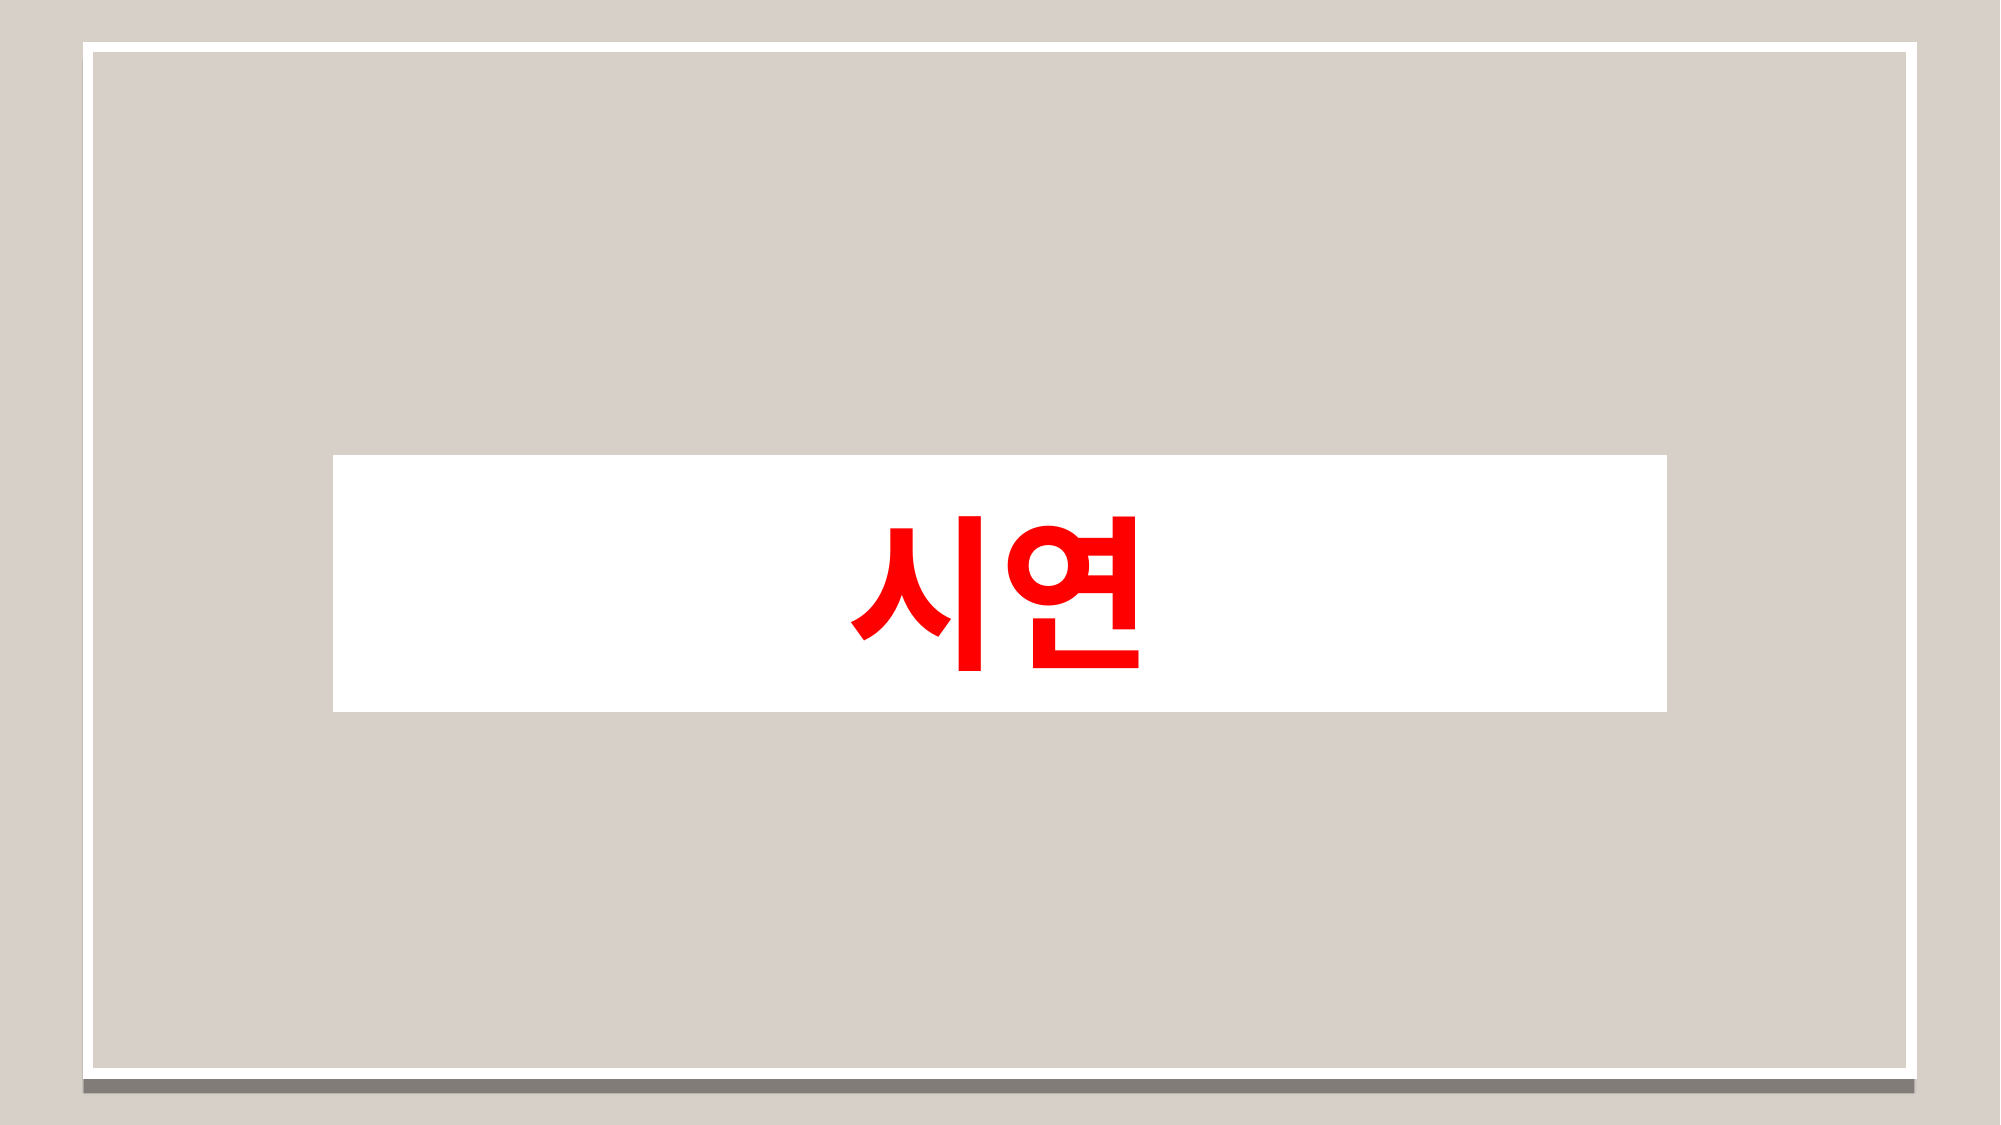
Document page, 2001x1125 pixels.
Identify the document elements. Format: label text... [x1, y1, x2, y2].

text_box [87, 46, 1913, 1074]
table_header 시연 [333, 455, 1667, 712]
